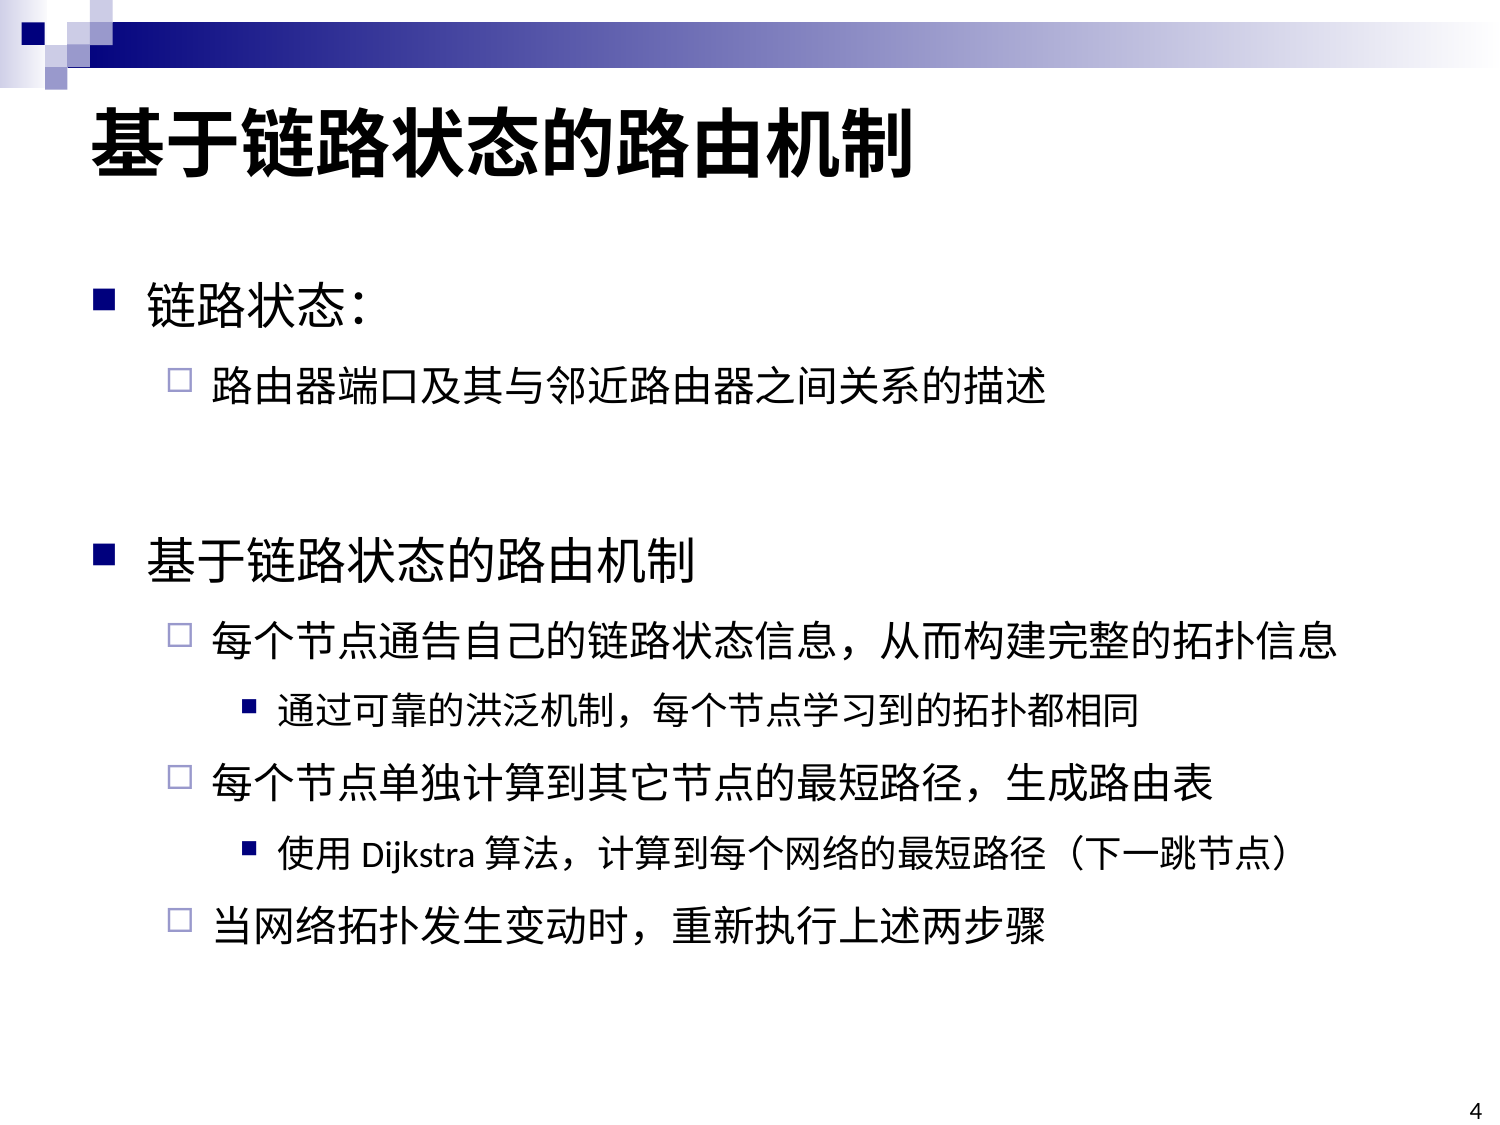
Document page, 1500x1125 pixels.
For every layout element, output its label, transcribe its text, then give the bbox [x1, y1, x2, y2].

slide_number 4 [1448, 1100, 1483, 1125]
title 基于链路状态的路由机制 [75, 75, 1425, 209]
list 链路状态： 路由器端口及其与邻近路由器之间关系的描述 基于链路状态的路由机制 每个节点通告自己的链路状态信息，从而构建完整的拓扑信息 通过可靠的洪泛机制，每个节点学习到的拓扑都相同 每个节点单独计算到其它节点的最短路径，生成路由表 使用Dijkstra算法，计算到每个网络的最短路径（下一跳节点） 当网络拓扑发生变动时，重新执行上述两步骤 [75, 237, 1425, 1063]
